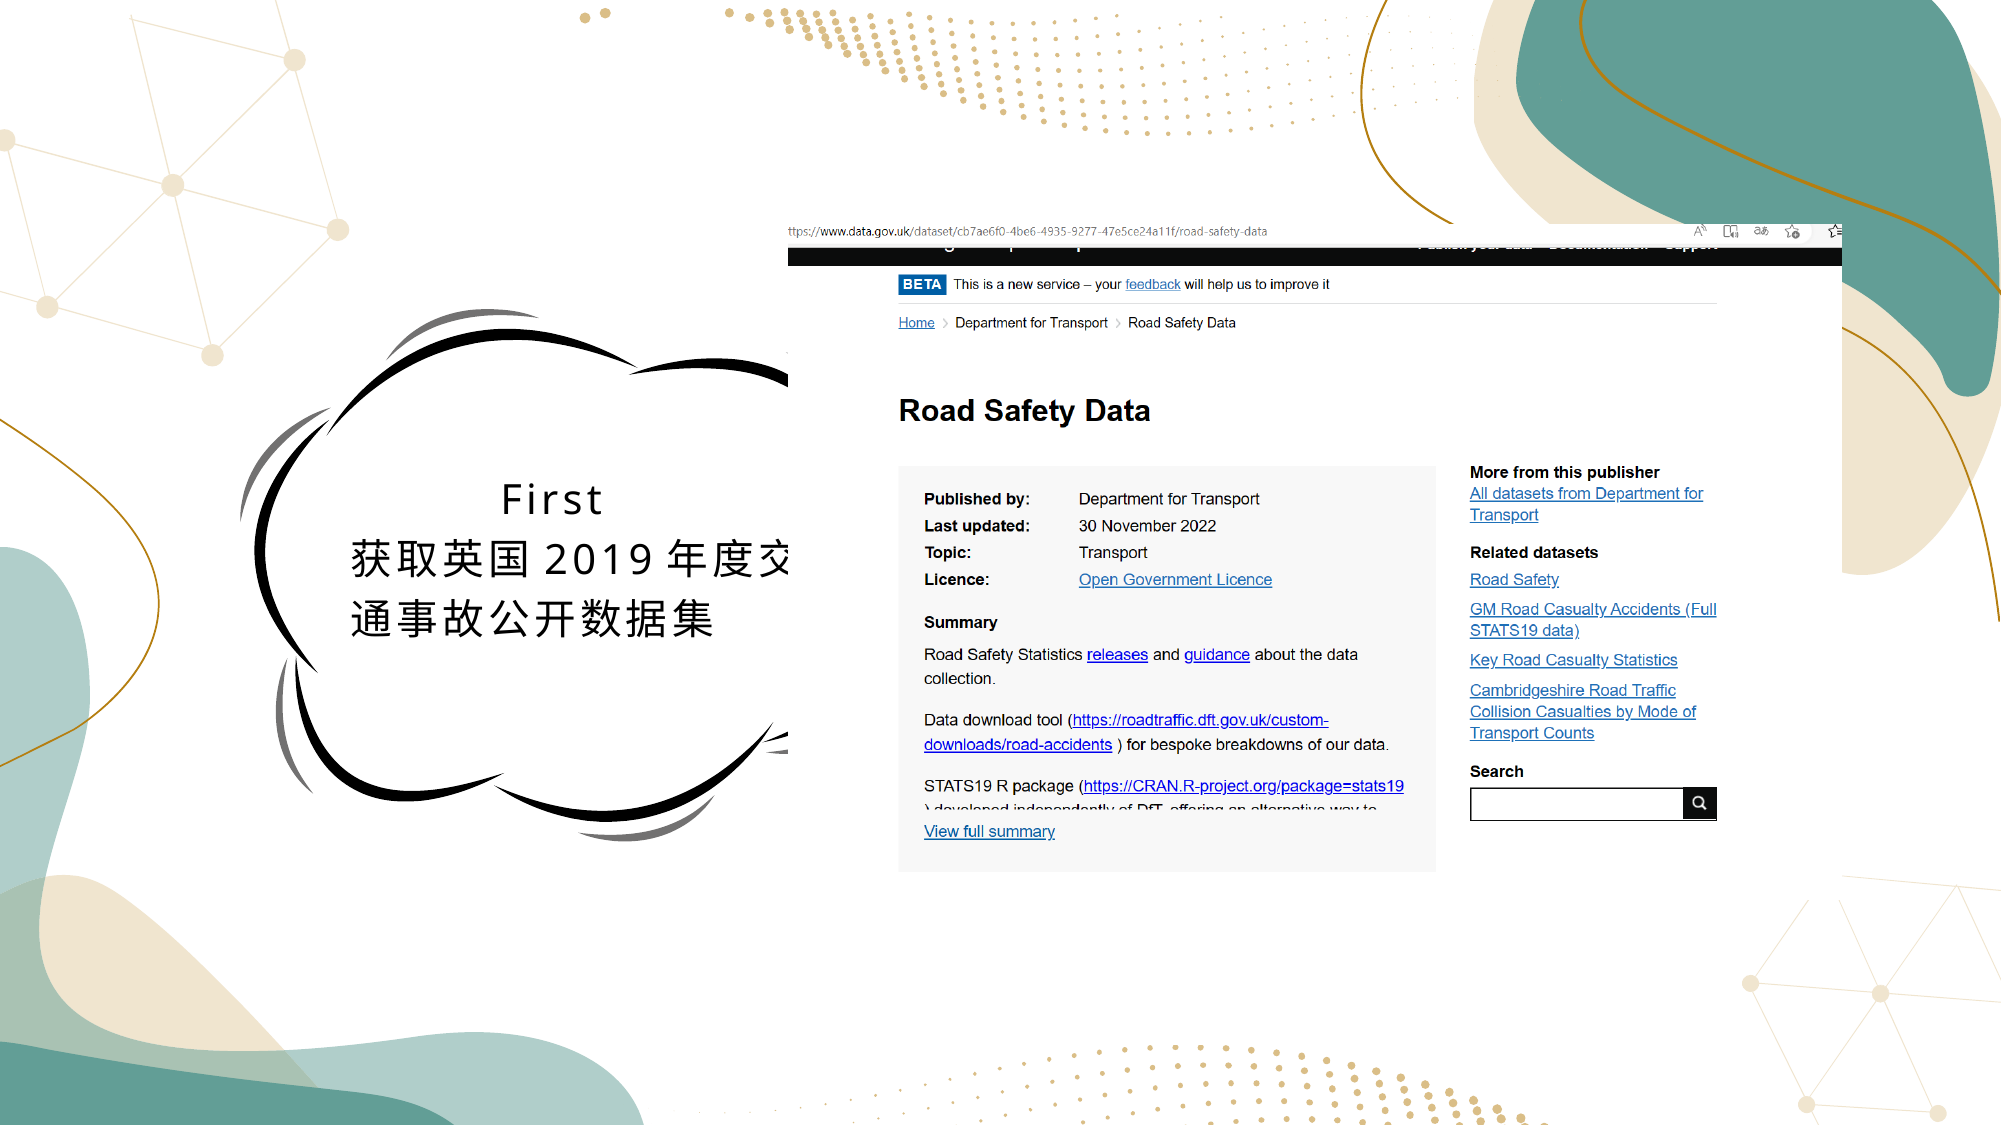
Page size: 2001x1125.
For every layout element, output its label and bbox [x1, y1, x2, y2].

text_box [240, 308, 788, 842]
picture [0, 0, 2000, 1125]
